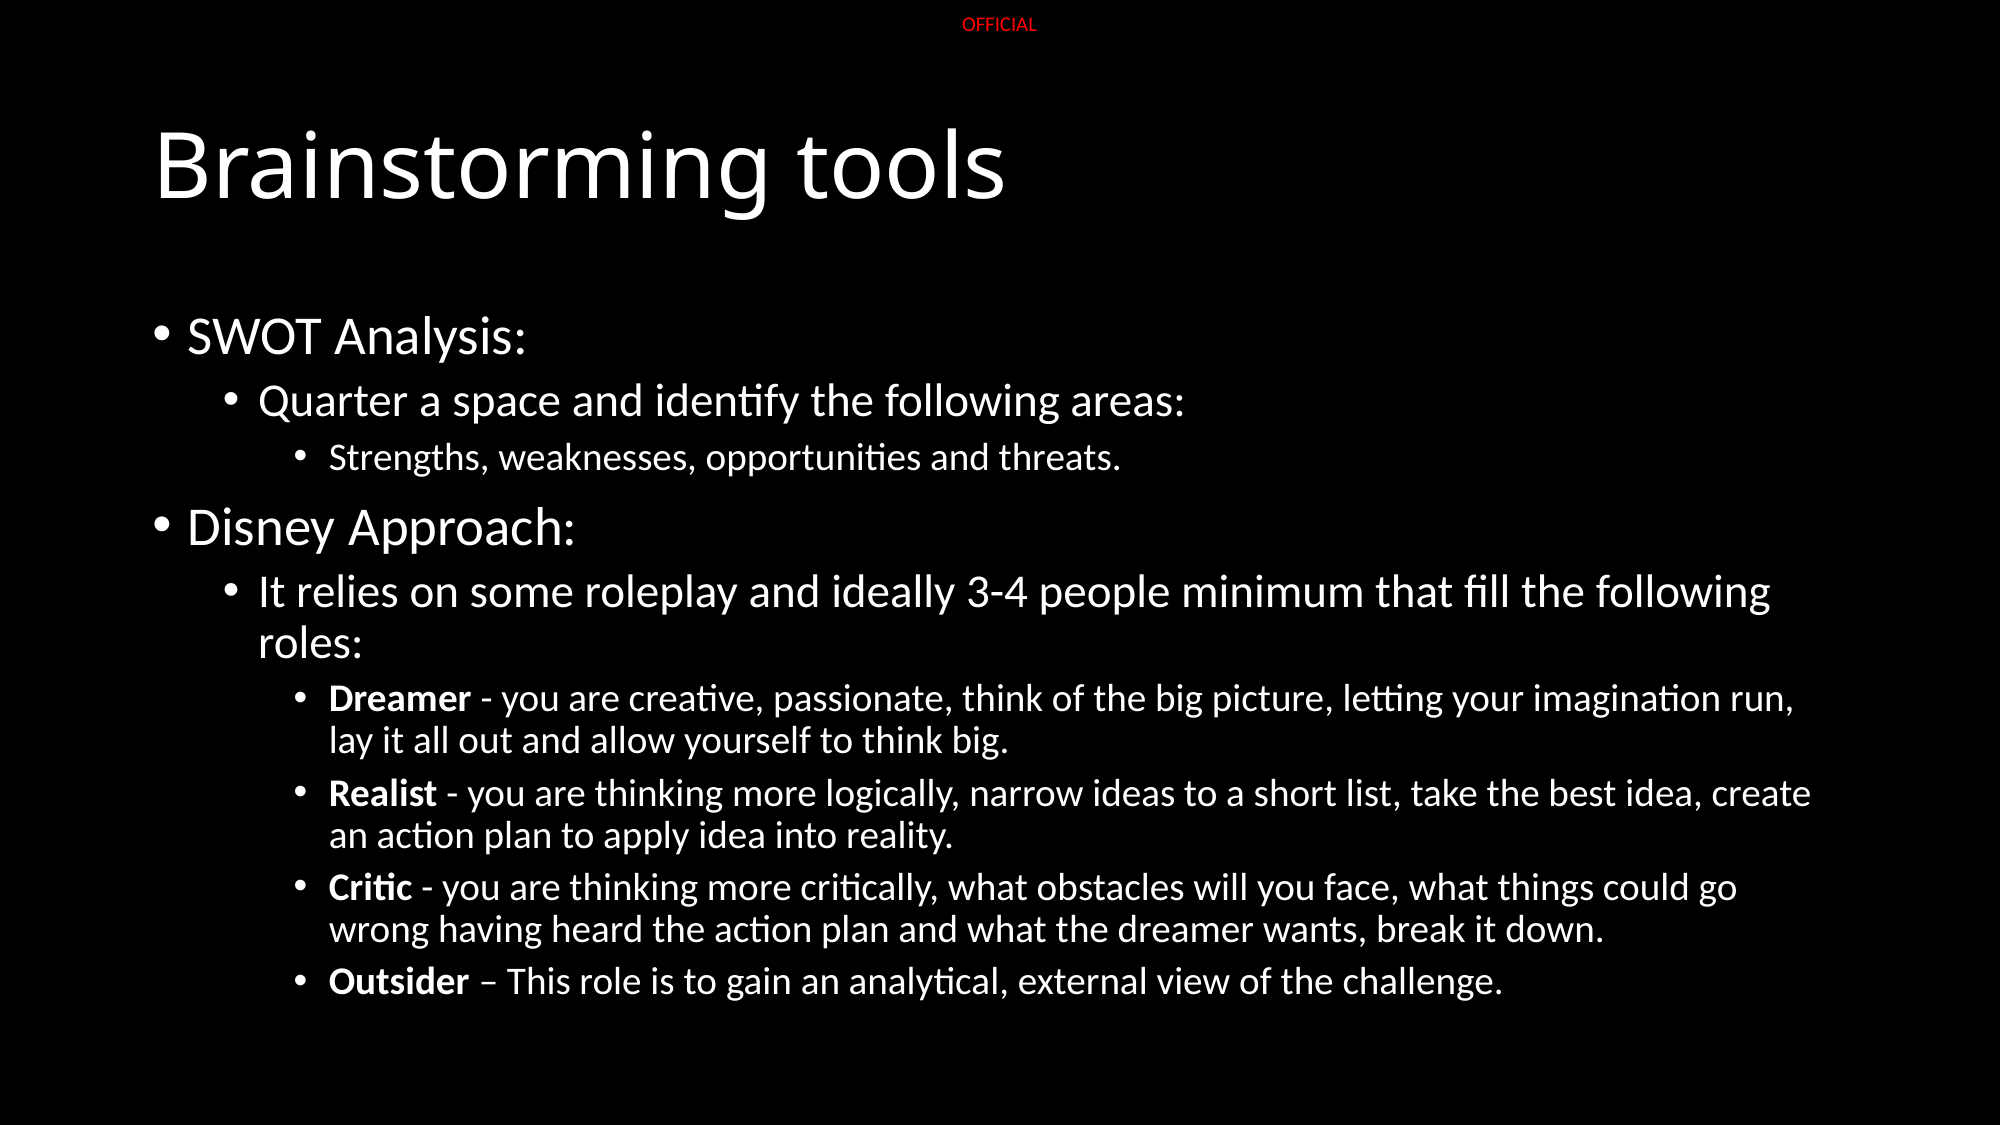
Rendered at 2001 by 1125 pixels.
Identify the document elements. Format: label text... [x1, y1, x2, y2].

title Brainstorming tools [137, 59, 1863, 278]
list SWOT Analysis: Quarter a space and identify the following areas: Strengths, weaknesses, opportunities and threats. Disney Approach: It relies on some roleplay and ideally 3-4 people minimum that fill the following roles: Dreamer - you are creative, passionate, think of the big picture, letting your imagination run, lay it all out and allow yourself to think big. Realist - you are thinking more logically, narrow ideas to a short list, take the best idea, create an action plan to apply idea into reality. Critic - you are thinking more critically, what obstacles will you face, what things could go wrong having heard the action plan and what the dreamer wants, break it down. Outsider – This role is to gain an analytical, external view of the challenge. [137, 299, 1863, 1014]
